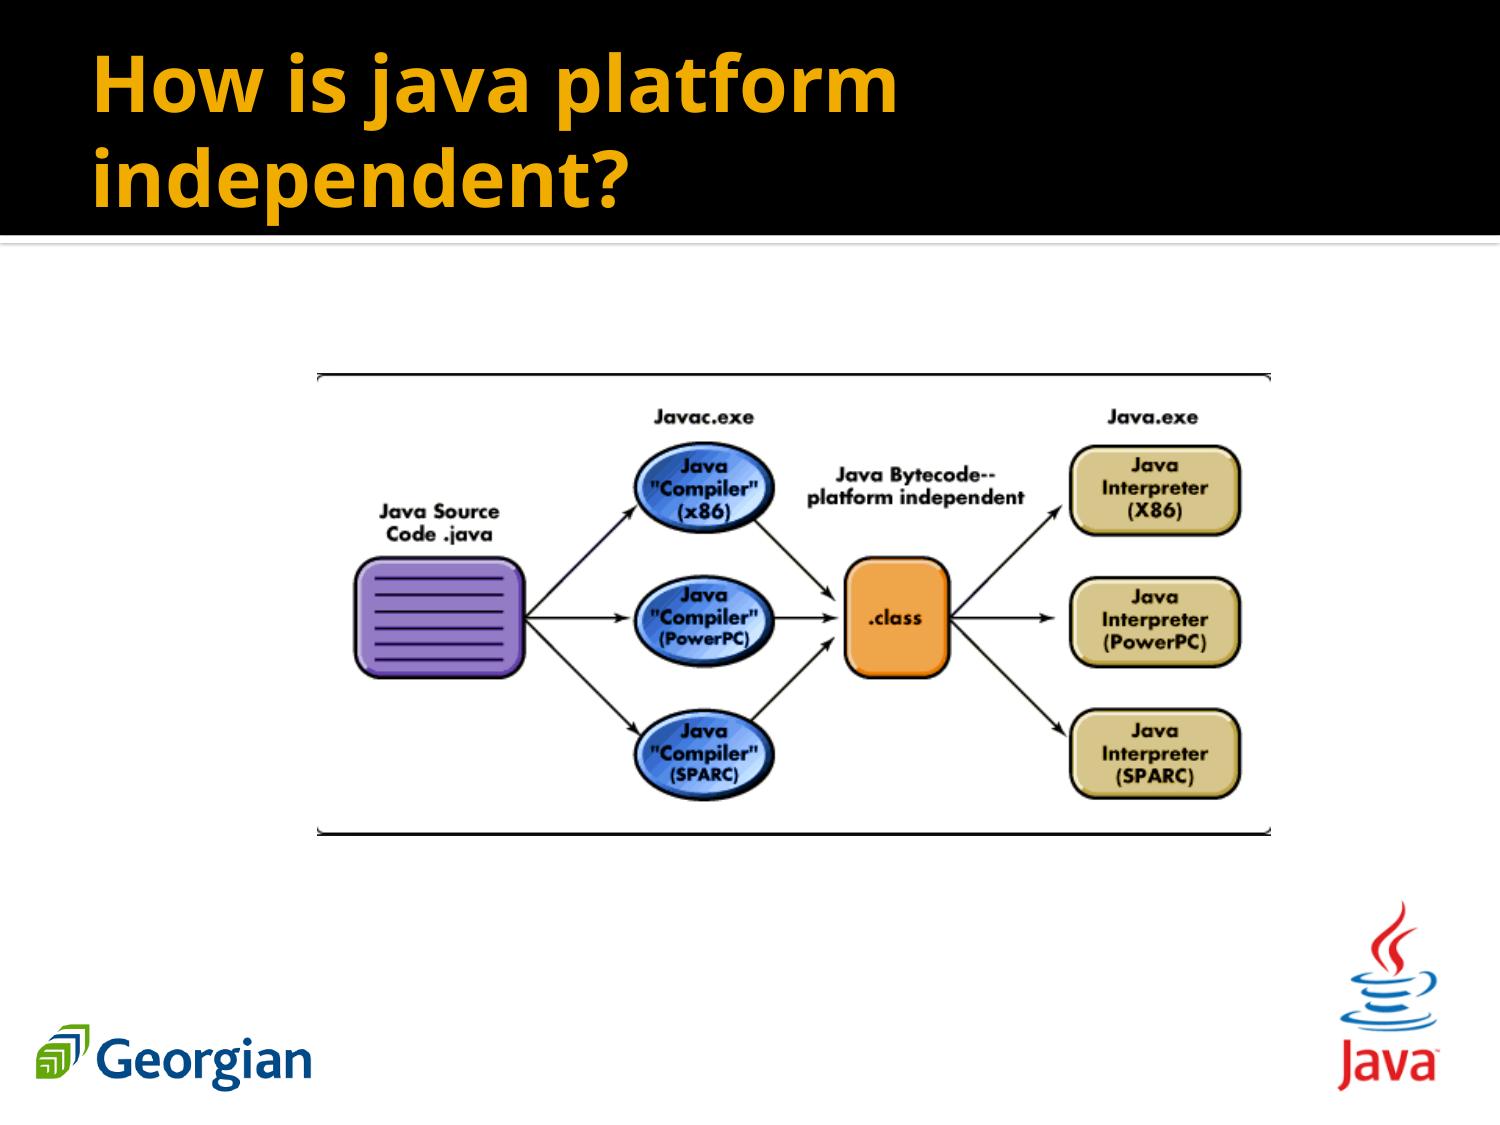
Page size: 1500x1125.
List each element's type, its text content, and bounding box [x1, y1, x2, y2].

picture [317, 373, 1271, 836]
title How is java platform independent? [75, 25, 1425, 231]
picture [29, 999, 322, 1107]
picture [1299, 892, 1477, 1107]
